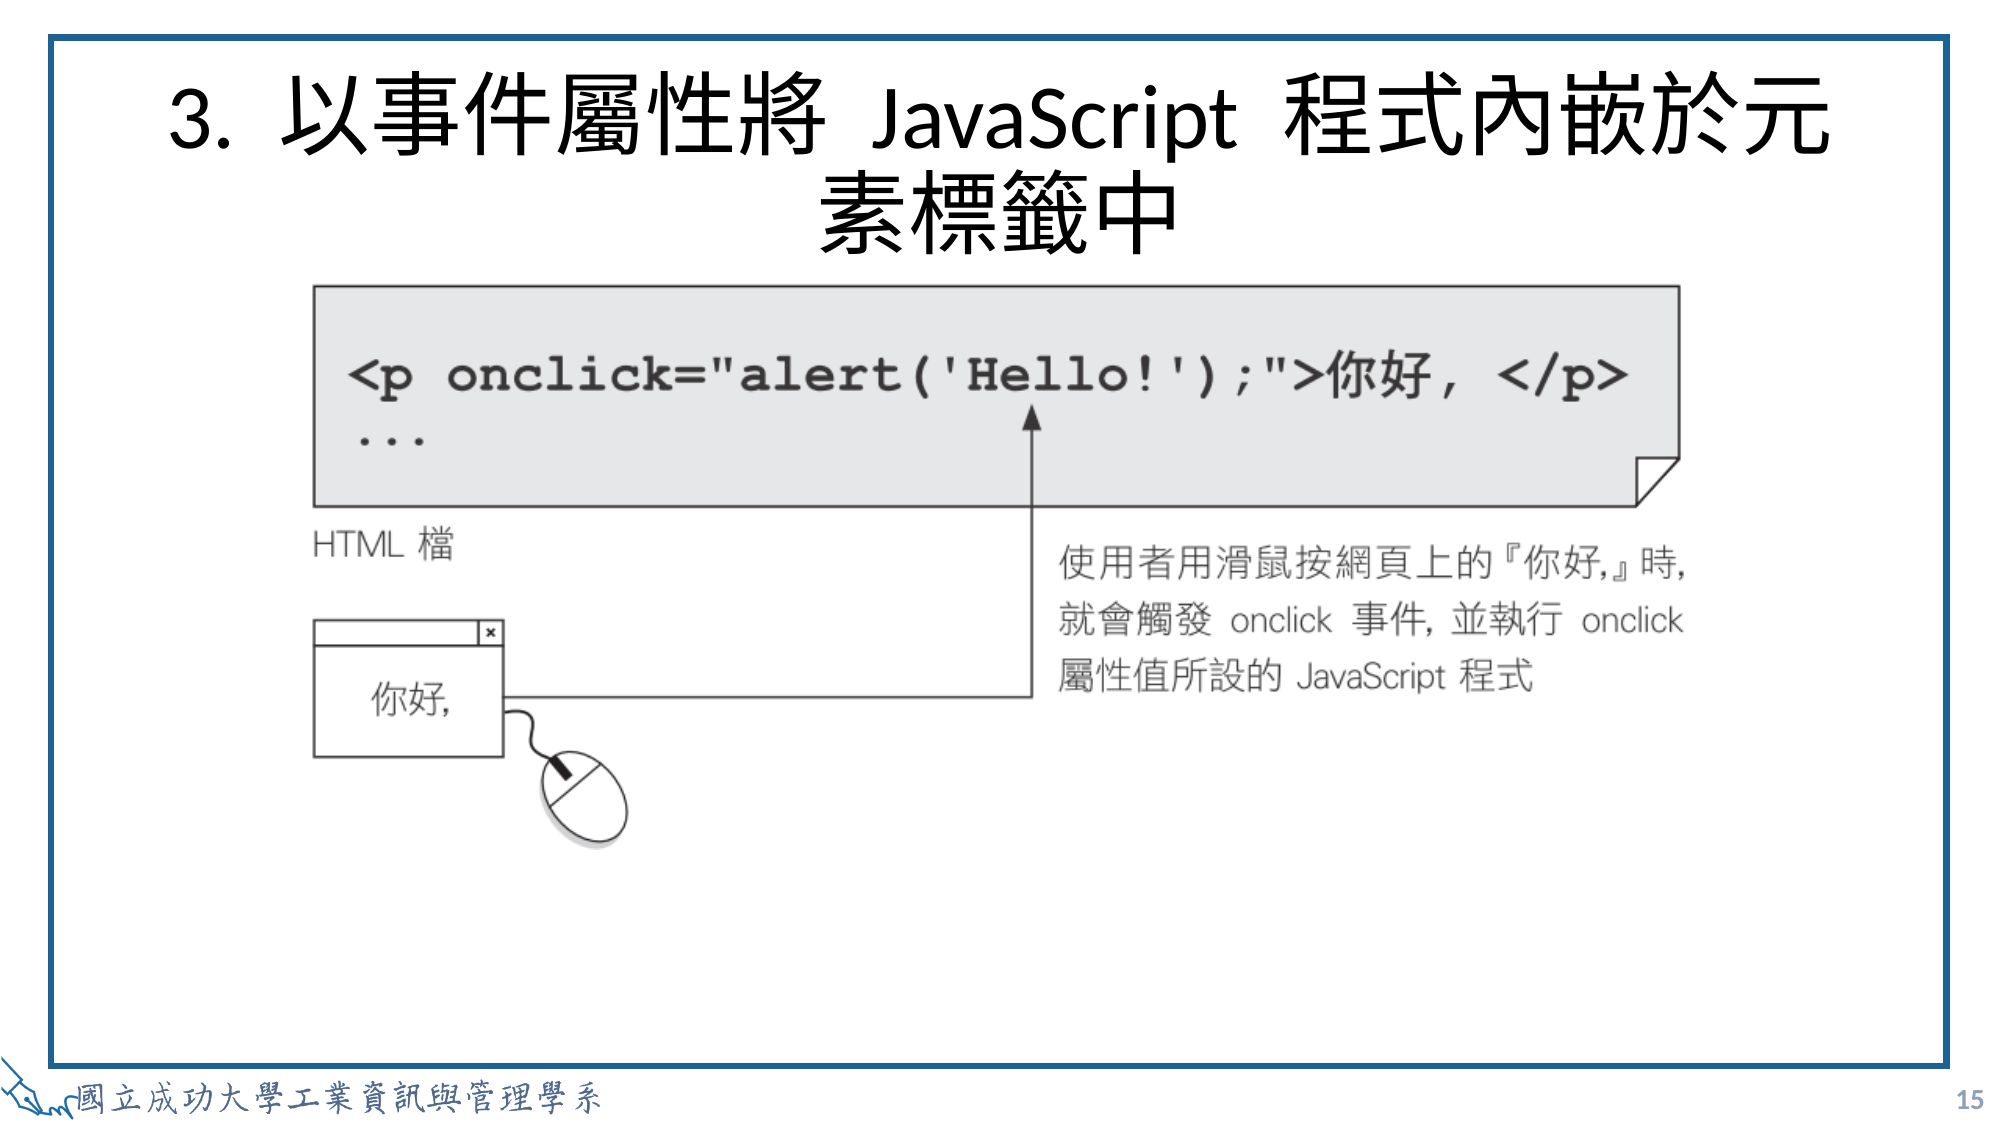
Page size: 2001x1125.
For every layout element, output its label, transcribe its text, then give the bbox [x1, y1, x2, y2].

slide_number 15 [1550, 1067, 2000, 1125]
picture [305, 275, 1695, 850]
picture [0, 1049, 80, 1125]
title 3. 以事件屬性將 JavaScript 程式內嵌於元素標籤中 [137, 59, 1863, 278]
